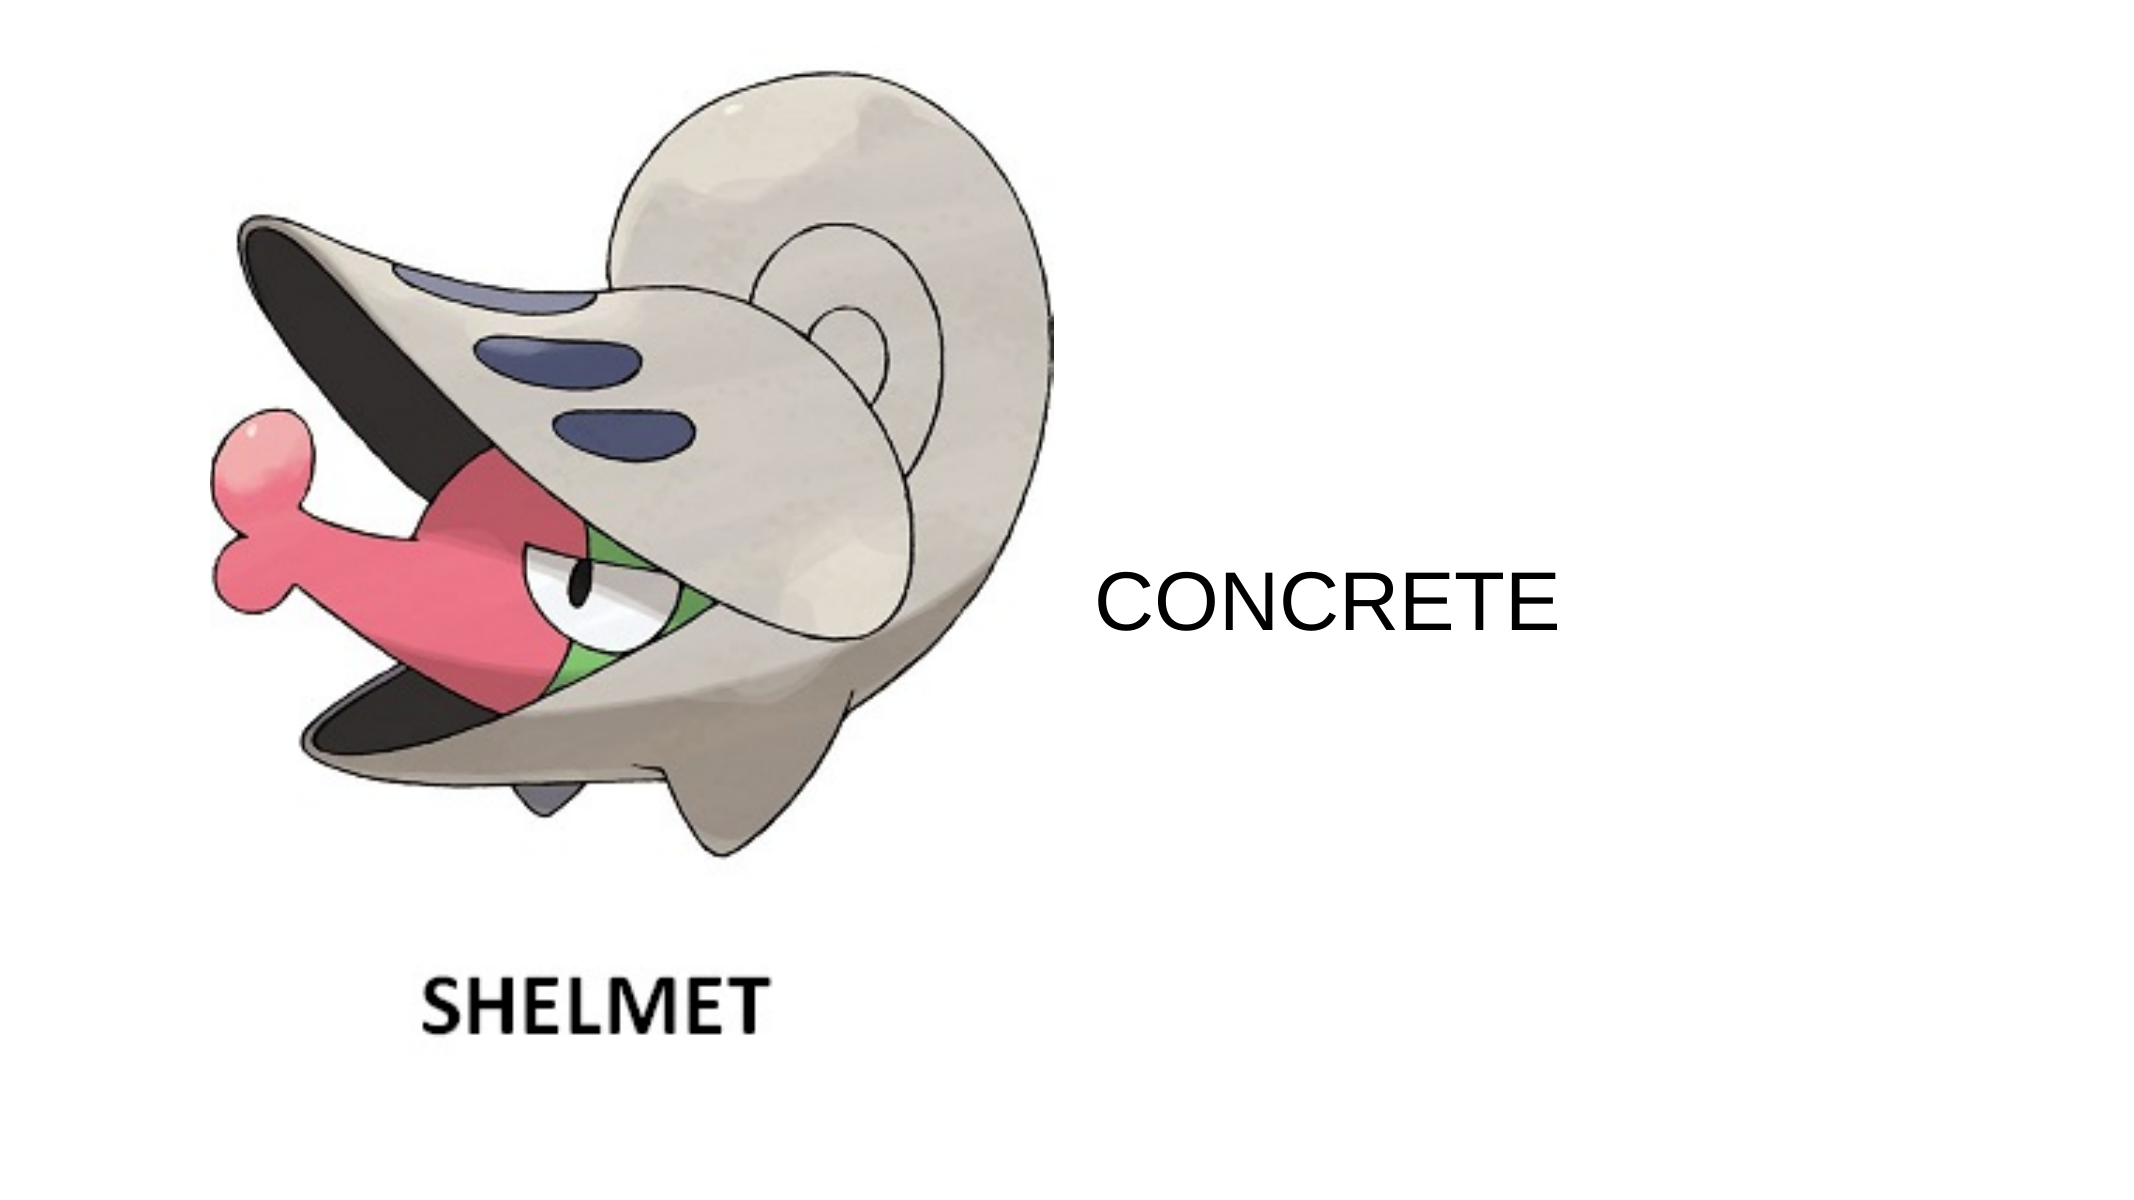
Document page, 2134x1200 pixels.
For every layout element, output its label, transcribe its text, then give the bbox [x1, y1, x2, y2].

text_box CONCRETE [1079, 539, 1860, 655]
picture [209, 44, 1054, 1170]
